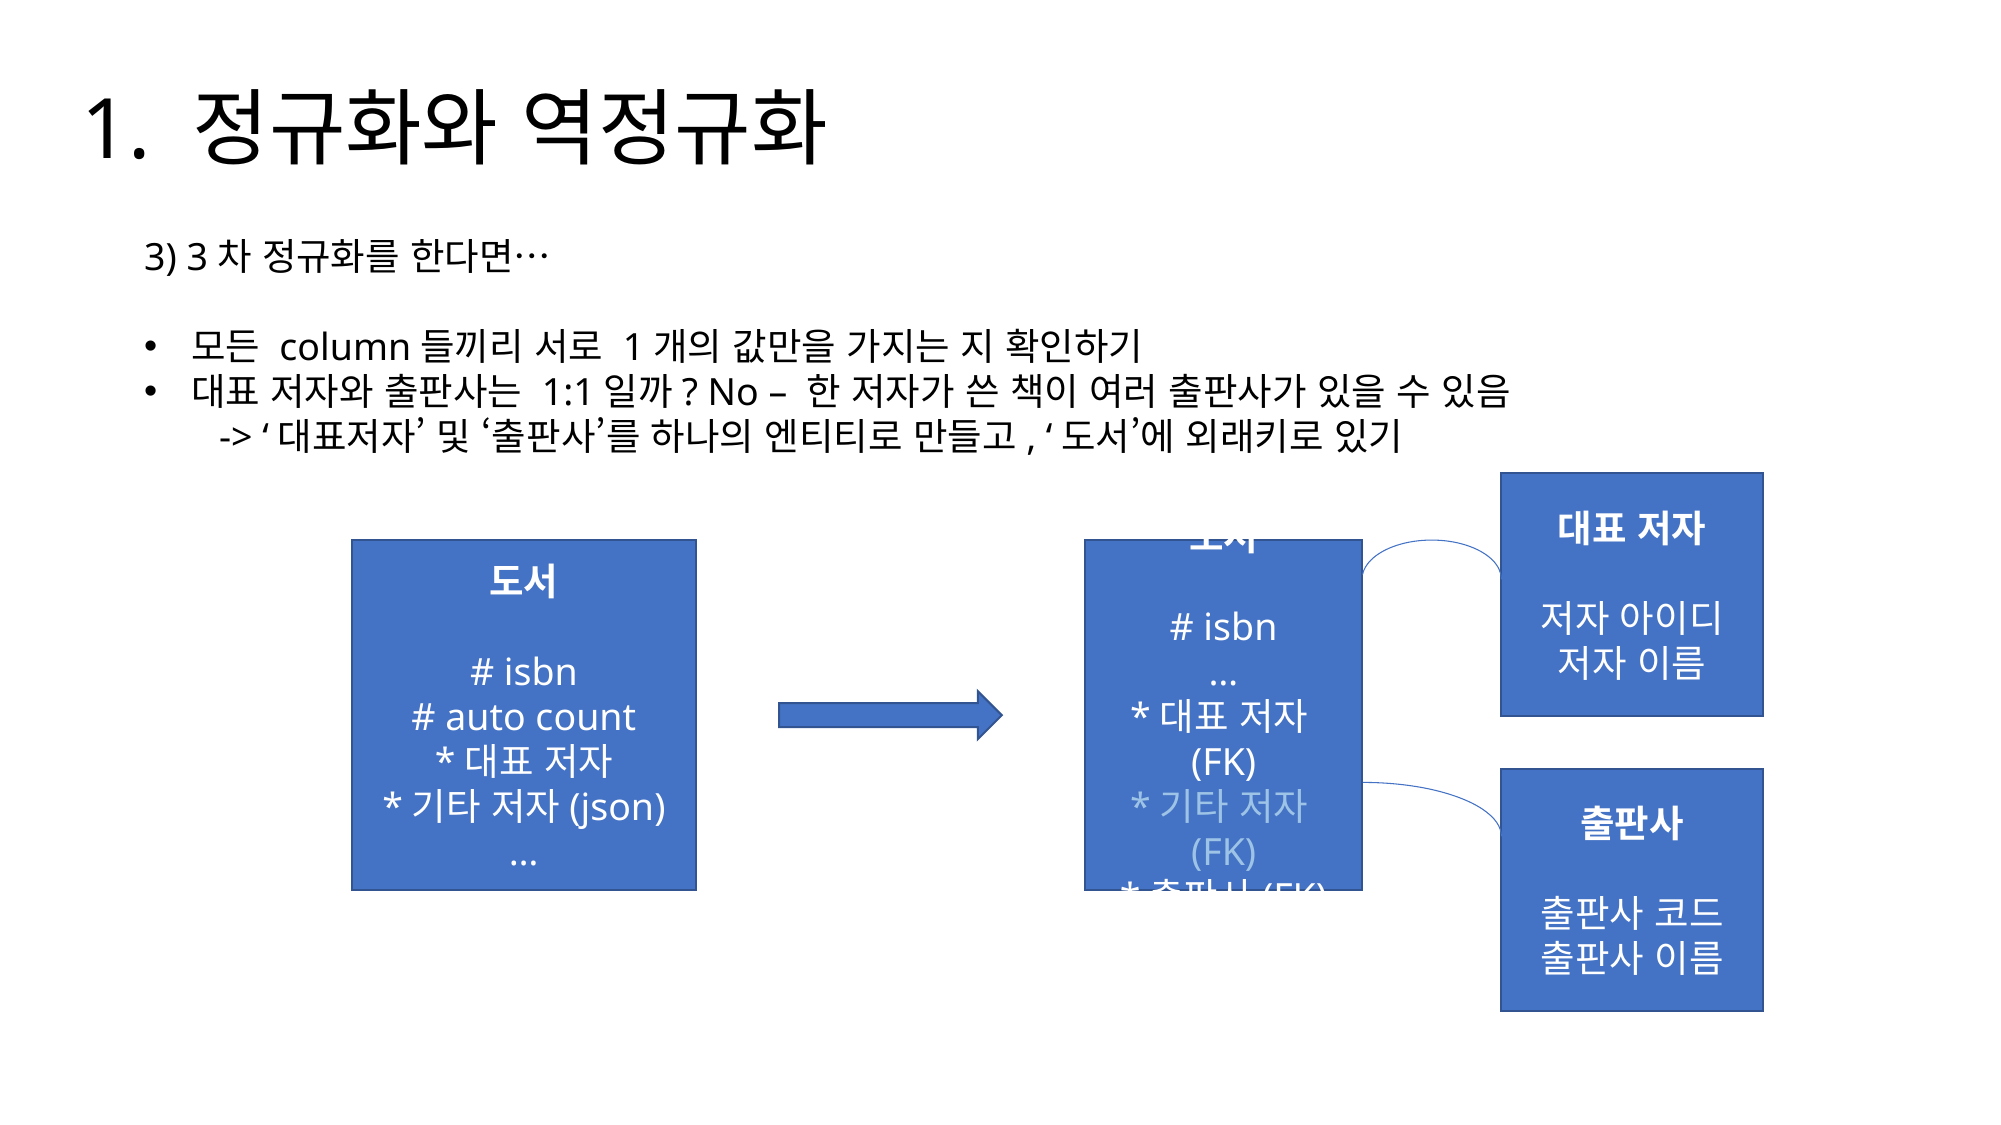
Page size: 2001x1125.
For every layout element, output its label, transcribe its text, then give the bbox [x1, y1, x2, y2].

text_box [1362, 781, 1502, 837]
text_box [1361, 539, 1502, 580]
text_box 대표 저자 저자 아이디 저자 이름 [1500, 472, 1764, 717]
text_box 도서 # isbn … *대표 저자(FK) *기타 저자(FK) *출판사(FK) [1084, 539, 1363, 891]
text_box 3) 3차 정규화를 한다면… 모든 column들끼리 서로 1개의 값만을 가지는 지 확인하기 대표 저자와 출판사는 1:1일까? No – 한 저자가 쓴 책이 여러 출판사가 있을 수 있음 -> ‘대표저자’ 및 ‘출판사’를 하나의 엔티티로 만들고, ‘도서’에 외래키로 있기 [129, 225, 1960, 466]
text_box [778, 688, 1004, 742]
text_box 1. 정규화와 역정규화 [66, 68, 982, 183]
text_box 도서 # isbn # auto count *대표 저자 *기타 저자(json) … [351, 539, 697, 891]
text_box 출판사 출판사 코드 출판사 이름 [1500, 768, 1764, 1012]
